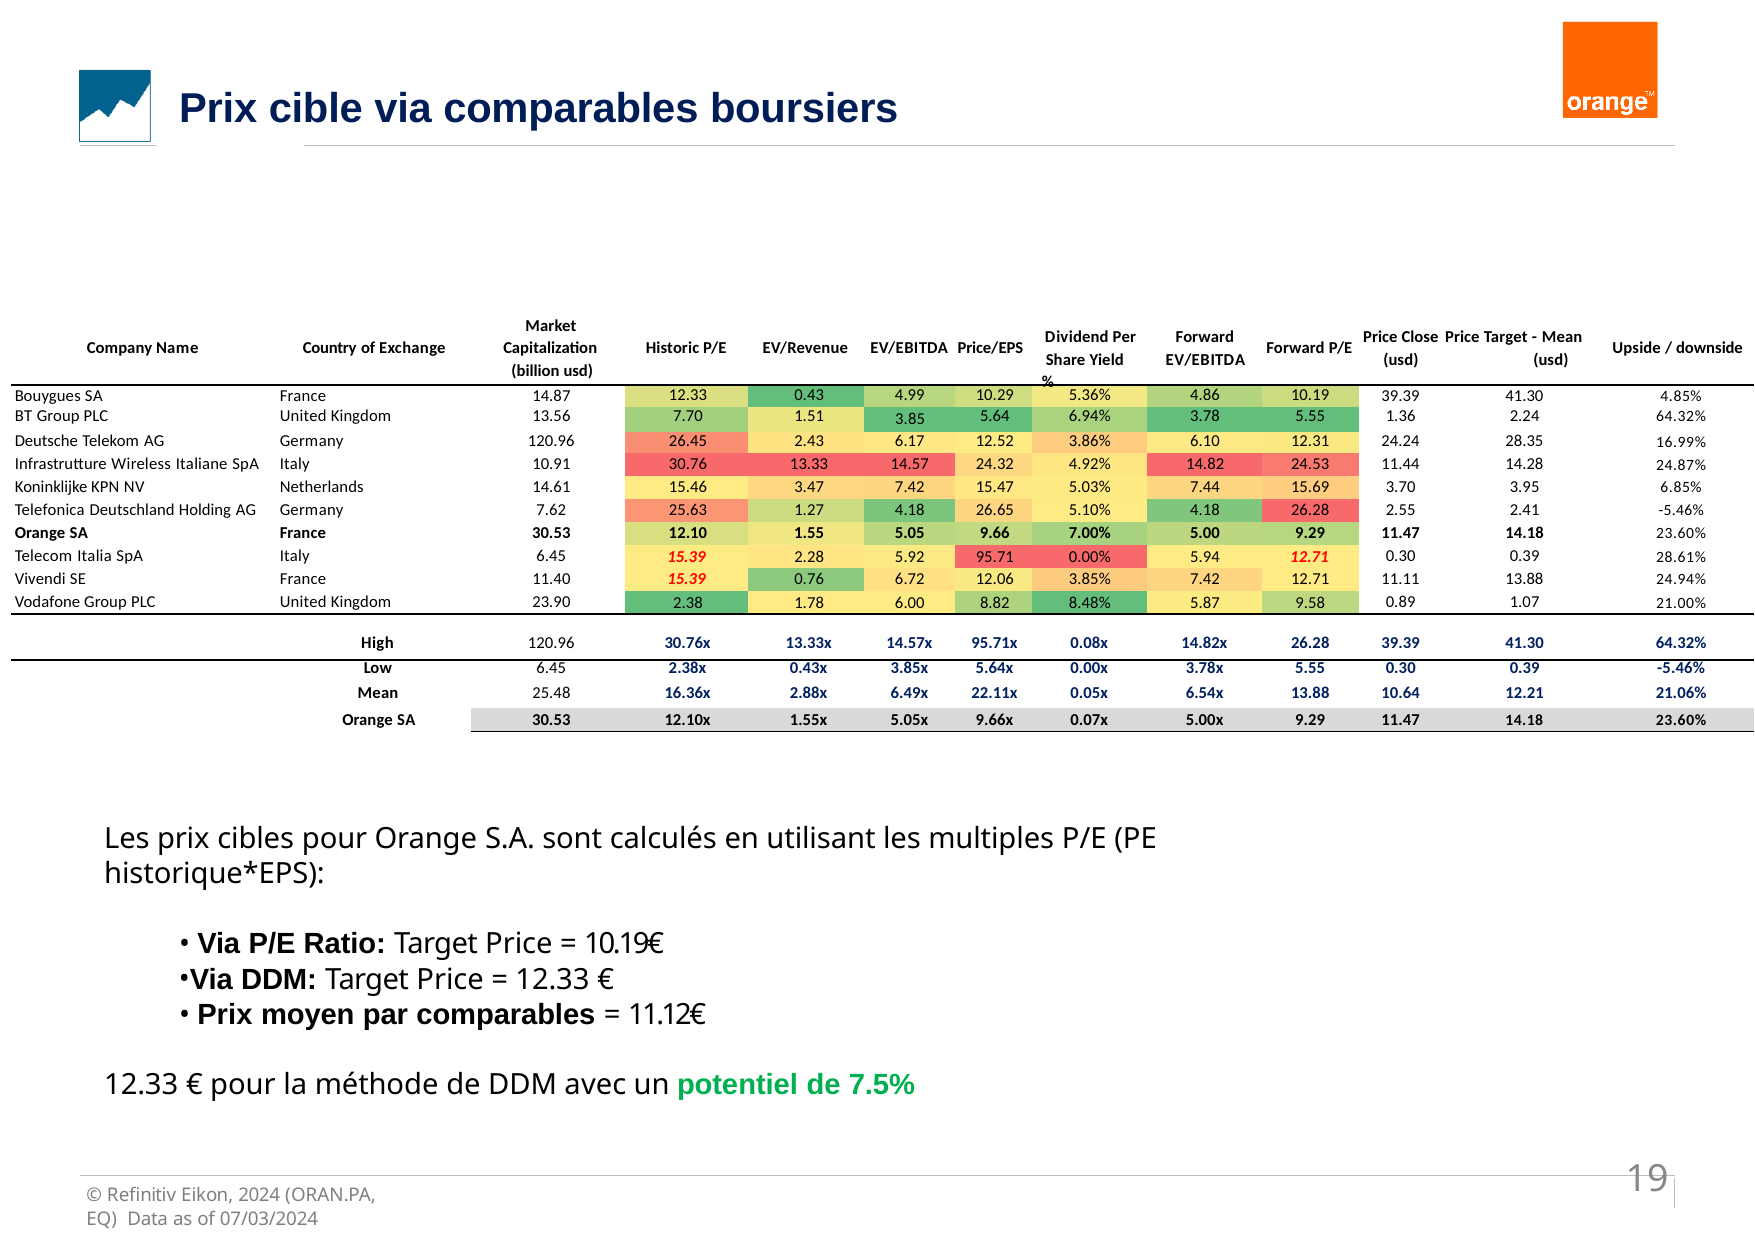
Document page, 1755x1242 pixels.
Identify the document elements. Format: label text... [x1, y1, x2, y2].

table_cell 13.88 [1463, 568, 1599, 591]
table_cell 1.27 [748, 499, 864, 522]
table_cell 6.49x [864, 684, 955, 708]
table_cell 14.18 [1463, 708, 1599, 731]
table_cell 26.65 [955, 499, 1032, 522]
table_cell 6.17 [864, 432, 955, 453]
table_cell 6.45 [471, 661, 625, 684]
table_cell 5.94 [1147, 545, 1262, 568]
table_cell 21.00% [1599, 591, 1754, 613]
table_header 4.85% [1599, 386, 1754, 407]
table_cell 11.47 [1359, 522, 1463, 545]
table_header Bouygues SA [11, 386, 276, 407]
text_box © Refinitiv Eikon, 2024 (ORAN.PA, EQ) Data as of 07/03/2024 [84, 1177, 407, 1230]
table_cell 30.53 [471, 522, 625, 545]
table_cell 14.82x [1147, 615, 1262, 659]
table_cell 26.28 [1262, 499, 1359, 522]
table_cell 16.99% [1599, 432, 1754, 453]
table_cell 5.05x [864, 708, 955, 731]
table_cell 0.05x [1032, 684, 1147, 708]
table_cell 6.94% [1032, 407, 1147, 431]
table_cell 0.39 [1463, 661, 1599, 684]
table_cell -5.46% [1599, 661, 1754, 684]
table_cell 12.06 [955, 568, 1032, 591]
text_box Price Close Price Target - Mean (usd) (usd) [1361, 320, 1597, 369]
table_cell 120.96 [471, 615, 625, 659]
table_cell 2.24 [1463, 407, 1599, 432]
text_box Historic P/E [643, 334, 732, 358]
table_cell High [11, 615, 471, 659]
table_cell Deutsche Telekom AG [11, 432, 276, 453]
table_cell 2.41 [1463, 499, 1599, 522]
table_cell 12.71 [1262, 545, 1359, 568]
table_cell 6.45 [471, 545, 625, 568]
table_header 0.43 [748, 386, 864, 407]
table_cell 6.00 [864, 591, 955, 613]
table_cell 11.47 [1359, 708, 1463, 731]
table_cell 13.56 [471, 407, 625, 432]
table_cell 30.53 [471, 708, 625, 731]
table_header 4.86 [1147, 386, 1262, 407]
table_header 14.87 [471, 386, 625, 407]
table_cell 1.51 [748, 407, 864, 432]
table_cell Telefonica Deutschland Holding AG [11, 499, 276, 522]
table_cell 7.42 [1147, 568, 1262, 591]
table_cell 12.10 [625, 522, 748, 545]
text_box Forward EV/EBITDA [1163, 320, 1248, 369]
table_cell 7.00% [1032, 522, 1147, 545]
table_cell Orange SA [11, 708, 471, 732]
table_cell 15.39 [625, 568, 748, 591]
table_cell Netherlands [276, 476, 471, 499]
picture [79, 62, 304, 146]
table_cell 0.30 [1359, 545, 1463, 568]
table_cell 9.29 [1262, 708, 1359, 731]
table_cell 0.07x [1032, 708, 1147, 731]
table_cell 3.47 [748, 476, 864, 499]
table_cell 14.28 [1463, 453, 1599, 476]
table_cell 120.96 [471, 432, 625, 453]
table_cell 0.76 [748, 568, 864, 591]
table_cell 26.45 [625, 432, 748, 453]
table_cell 0.43x [748, 661, 864, 684]
table_header 12.33 [625, 386, 748, 407]
table_cell 6.72 [864, 568, 955, 591]
table_cell 3.85% [1032, 568, 1147, 591]
table_cell 26.28 [1262, 615, 1359, 659]
table_cell 5.55 [1262, 407, 1359, 432]
text_box EV/Revenue [760, 334, 853, 358]
table_cell 6.10 [1147, 432, 1262, 453]
table_header 4.99 [864, 386, 955, 407]
table_cell 11.44 [1359, 453, 1463, 476]
table_cell 2.88x [748, 684, 864, 708]
table_header 41.30 [1463, 386, 1599, 407]
table_cell 25.63 [625, 499, 748, 522]
table_cell 24.32 [955, 453, 1032, 476]
table_cell 5.05 [864, 522, 955, 545]
table_cell 3.95 [1463, 476, 1599, 499]
table_cell Vivendi SE [11, 568, 276, 591]
table_cell 14.57 [864, 453, 955, 476]
table_cell 7.42 [864, 476, 955, 499]
table_cell United Kingdom [276, 407, 471, 432]
table_cell 1.07 [1463, 591, 1599, 613]
table_cell 14.57x [864, 615, 955, 659]
table_cell 23.60% [1599, 522, 1754, 545]
table_cell France [276, 522, 471, 545]
table_cell 3.85x [864, 661, 955, 684]
table_cell 5.87 [1147, 591, 1262, 613]
table_cell United Kingdom [276, 591, 471, 613]
table_cell 12.71 [1262, 568, 1359, 591]
table_cell 9.58 [1262, 591, 1359, 613]
text_box Company Name [84, 334, 203, 358]
table_cell 6.54x [1147, 684, 1262, 708]
table_cell 28.61% [1599, 545, 1754, 568]
table_cell 5.55 [1262, 661, 1359, 684]
table_cell 21.06% [1599, 684, 1754, 708]
table_cell 4.92% [1032, 453, 1147, 476]
text_box Market Capitalization (billion usd) [501, 309, 603, 380]
table_cell 5.64x [955, 661, 1032, 684]
table_cell 15.46 [625, 476, 748, 499]
table_cell 5.92 [864, 545, 955, 568]
table_cell 0.00% [1032, 545, 1147, 568]
table_cell 3.78 [1147, 407, 1262, 432]
table_cell 14.82 [1147, 453, 1262, 476]
table_header 39.39 [1359, 386, 1463, 407]
table_cell 24.53 [1262, 453, 1359, 476]
table_cell 2.55 [1359, 499, 1463, 522]
table_cell Koninklijke KPN NV [11, 476, 276, 499]
table_cell BT Group PLC [11, 407, 276, 432]
text_box EV/EBITDA Price/EPS [868, 334, 1029, 358]
table_cell 13.33 [748, 453, 864, 476]
table_cell 12.10x [625, 708, 748, 731]
table_cell 5.03% [1032, 476, 1147, 499]
table_cell 39.39 [1359, 615, 1463, 659]
table_cell 1.55x [748, 708, 864, 731]
table_cell 3.70 [1359, 476, 1463, 499]
table_cell 10.91 [471, 453, 625, 476]
table_cell 12.21 [1463, 684, 1599, 708]
table_cell 1.36 [1359, 407, 1463, 432]
table_cell 5.00x [1147, 708, 1262, 731]
table_cell Germany [276, 499, 471, 522]
table_cell Low [11, 661, 471, 684]
table_cell 2.38 [625, 591, 748, 613]
table_cell 12.31 [1262, 432, 1359, 453]
table_cell 8.82 [955, 591, 1032, 613]
table_cell 23.60% [1599, 708, 1754, 731]
table_cell 7.70 [625, 407, 748, 432]
table_cell 3.78x [1147, 661, 1262, 684]
table_cell 15.47 [955, 476, 1032, 499]
table_cell 5.64 [955, 407, 1032, 432]
table_cell Italy [276, 545, 471, 568]
table_cell 13.33x [748, 615, 864, 659]
table_cell 3.86% [1032, 432, 1147, 453]
table_cell 4.18 [1147, 499, 1262, 522]
table_cell 11.40 [471, 568, 625, 591]
table_cell 95.71x [955, 615, 1032, 659]
text_box Upside / downside [1610, 334, 1747, 358]
table_cell 3.85 [864, 407, 955, 432]
table_cell 9.29 [1262, 522, 1359, 545]
text_box Les prix cibles pour Orange S.A. sont calculés en utilisant les multiples P/E (PE historique*EPS): Via P/E Ratio: Target Price = 10.19€ Via DDM: Target Price = 12.33 € Prix moyen par comparables = 11.12€ 12.33 € pour la méthode de DDM avec un potentiel de 7.5% [102, 817, 1351, 1101]
table_cell 28.35 [1463, 432, 1599, 453]
text_box 19 [1623, 1151, 1670, 1199]
table_cell 9.66x [955, 708, 1032, 731]
text_box Forward P/E [1264, 334, 1357, 358]
table_cell 1.78 [748, 591, 864, 613]
table_cell 2.28 [748, 545, 864, 568]
table_cell 4.18 [864, 499, 955, 522]
table_cell 23.90 [471, 591, 625, 613]
table_cell 2.38x [625, 661, 748, 684]
text_box Country of Exchange [300, 334, 451, 358]
table_cell 64.32% [1599, 407, 1754, 432]
table_cell 8.48% [1032, 591, 1147, 613]
table_cell 14.61 [471, 476, 625, 499]
table_cell 0.30 [1359, 661, 1463, 684]
table_cell Orange SA [11, 522, 276, 545]
table_header 5.36% [1032, 386, 1147, 407]
table_cell Germany [276, 432, 471, 453]
text_box Dividend Per Share Yield % [1039, 321, 1141, 392]
table_cell 22.11x [955, 684, 1032, 708]
table_cell 15.69 [1262, 476, 1359, 499]
table_cell 7.62 [471, 499, 625, 522]
table_cell 25.48 [471, 684, 625, 708]
table_header 10.29 [955, 386, 1032, 407]
table_cell 12.52 [955, 432, 1032, 453]
table_cell 11.11 [1359, 568, 1463, 591]
table_cell 24.94% [1599, 568, 1754, 591]
table_cell 16.36x [625, 684, 748, 708]
table_cell France [276, 568, 471, 591]
table_cell 0.08x [1032, 615, 1147, 659]
table_cell 10.64 [1359, 684, 1463, 708]
table_cell 6.85% [1599, 476, 1754, 499]
title Prix cible via comparables boursiers [177, 79, 902, 289]
table_header France [276, 386, 471, 407]
table_cell 41.30 [1463, 615, 1599, 659]
table_cell 0.00x [1032, 661, 1147, 684]
table_cell Infrastrutture Wireless Italiane SpA [11, 453, 276, 476]
table_cell 14.18 [1463, 522, 1599, 545]
table_cell 5.10% [1032, 499, 1147, 522]
table_cell Telecom Italia SpA [11, 545, 276, 568]
table_cell 95.71 [955, 545, 1032, 568]
table_cell Italy [276, 453, 471, 476]
picture [1501, 0, 1716, 142]
table_cell Vodafone Group PLC [11, 591, 276, 613]
table_cell Mean [11, 684, 471, 708]
table_cell 24.24 [1359, 432, 1463, 453]
table_cell 7.44 [1147, 476, 1262, 499]
table_cell 13.88 [1262, 684, 1359, 708]
table_cell 5.00 [1147, 522, 1262, 545]
table_cell 2.43 [748, 432, 864, 453]
table_cell 64.32% [1599, 615, 1754, 659]
table_cell 30.76x [625, 615, 748, 659]
table_cell 24.87% [1599, 453, 1754, 476]
table_cell -5.46% [1599, 499, 1754, 522]
table_cell 0.89 [1359, 591, 1463, 613]
table_cell 1.55 [748, 522, 864, 545]
table_cell 0.39 [1463, 545, 1599, 568]
table_cell 15.39 [625, 545, 748, 568]
table_cell 30.76 [625, 453, 748, 476]
table_header 10.19 [1262, 386, 1359, 407]
table_cell 9.66 [955, 522, 1032, 545]
